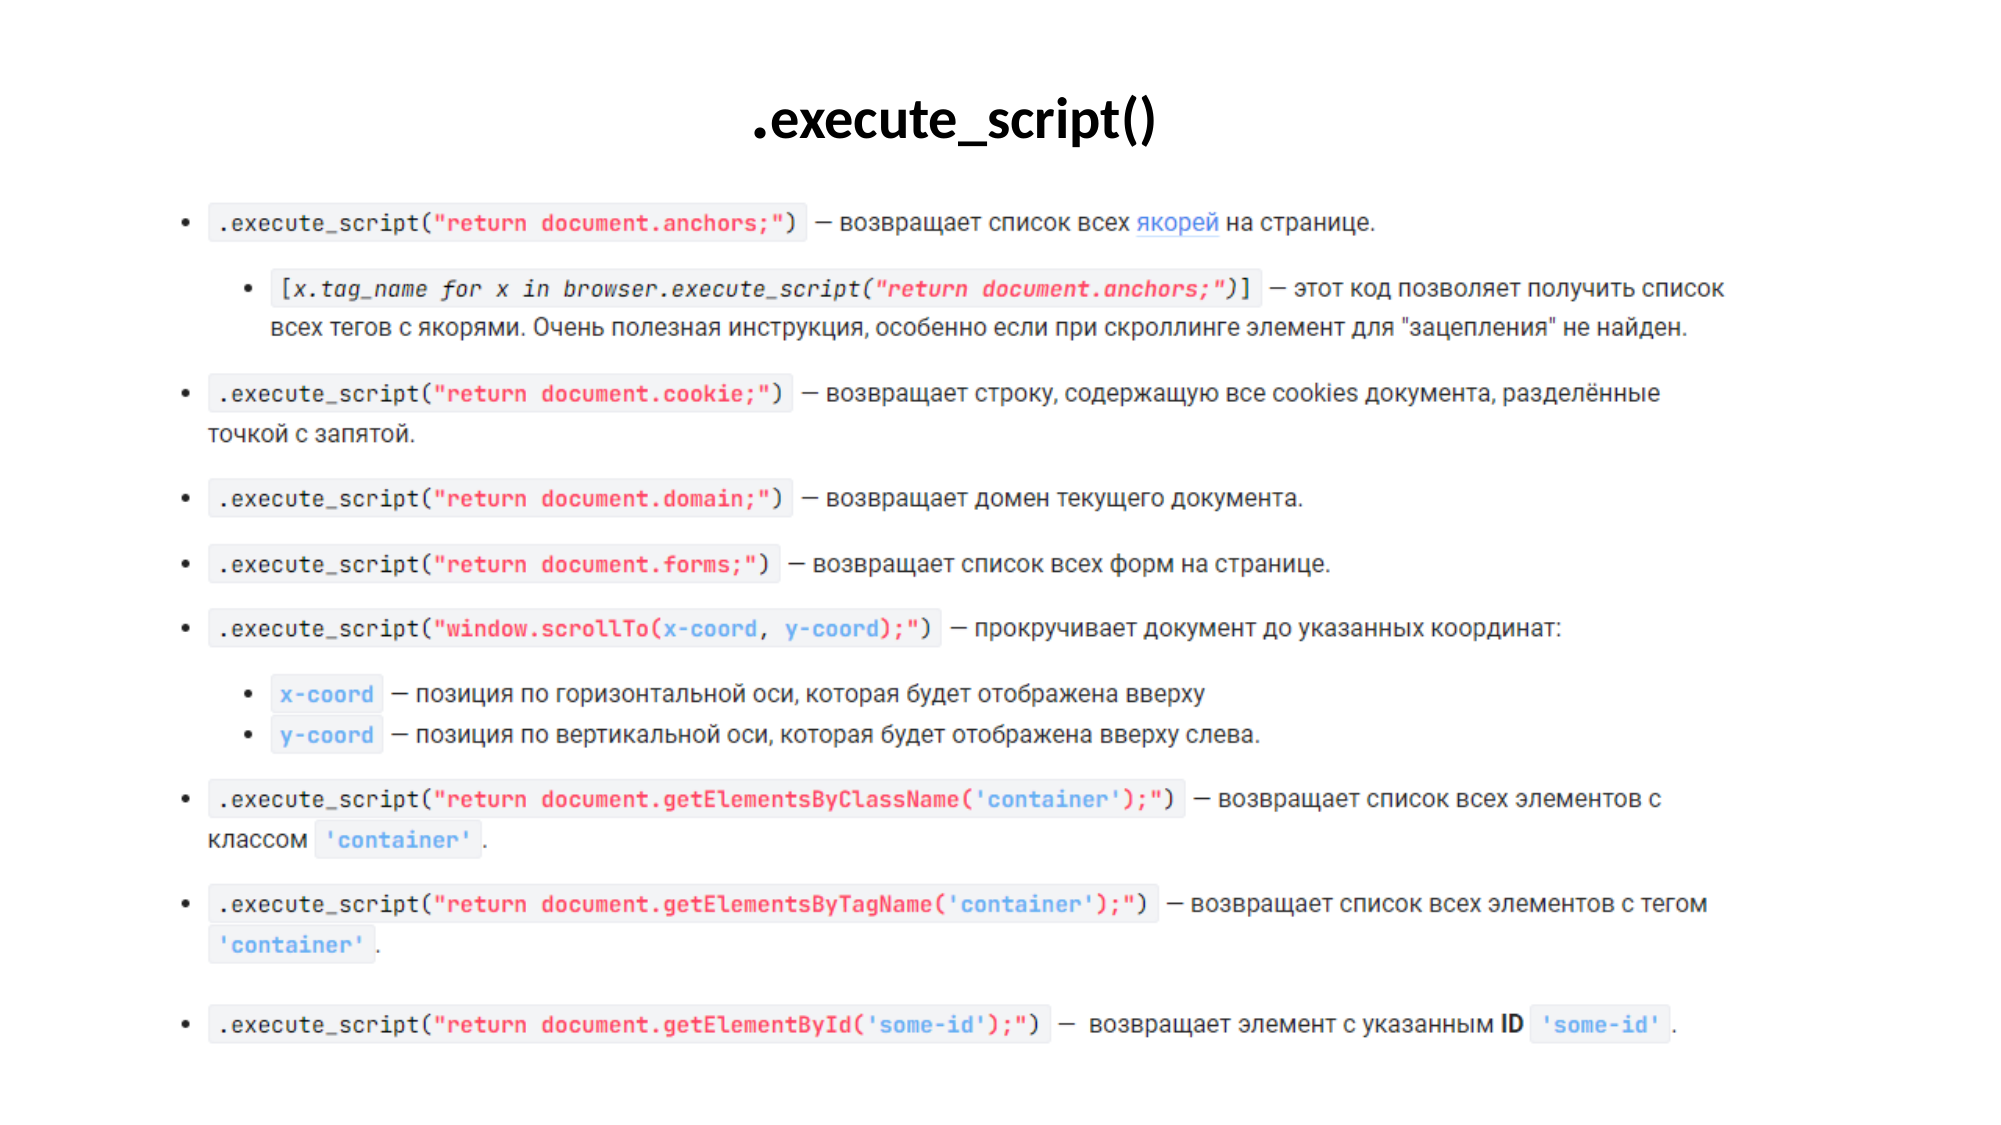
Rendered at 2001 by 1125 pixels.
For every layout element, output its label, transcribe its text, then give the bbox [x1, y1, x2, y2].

subtitle .execute_script() [145, 65, 1763, 165]
picture [171, 192, 1738, 1061]
